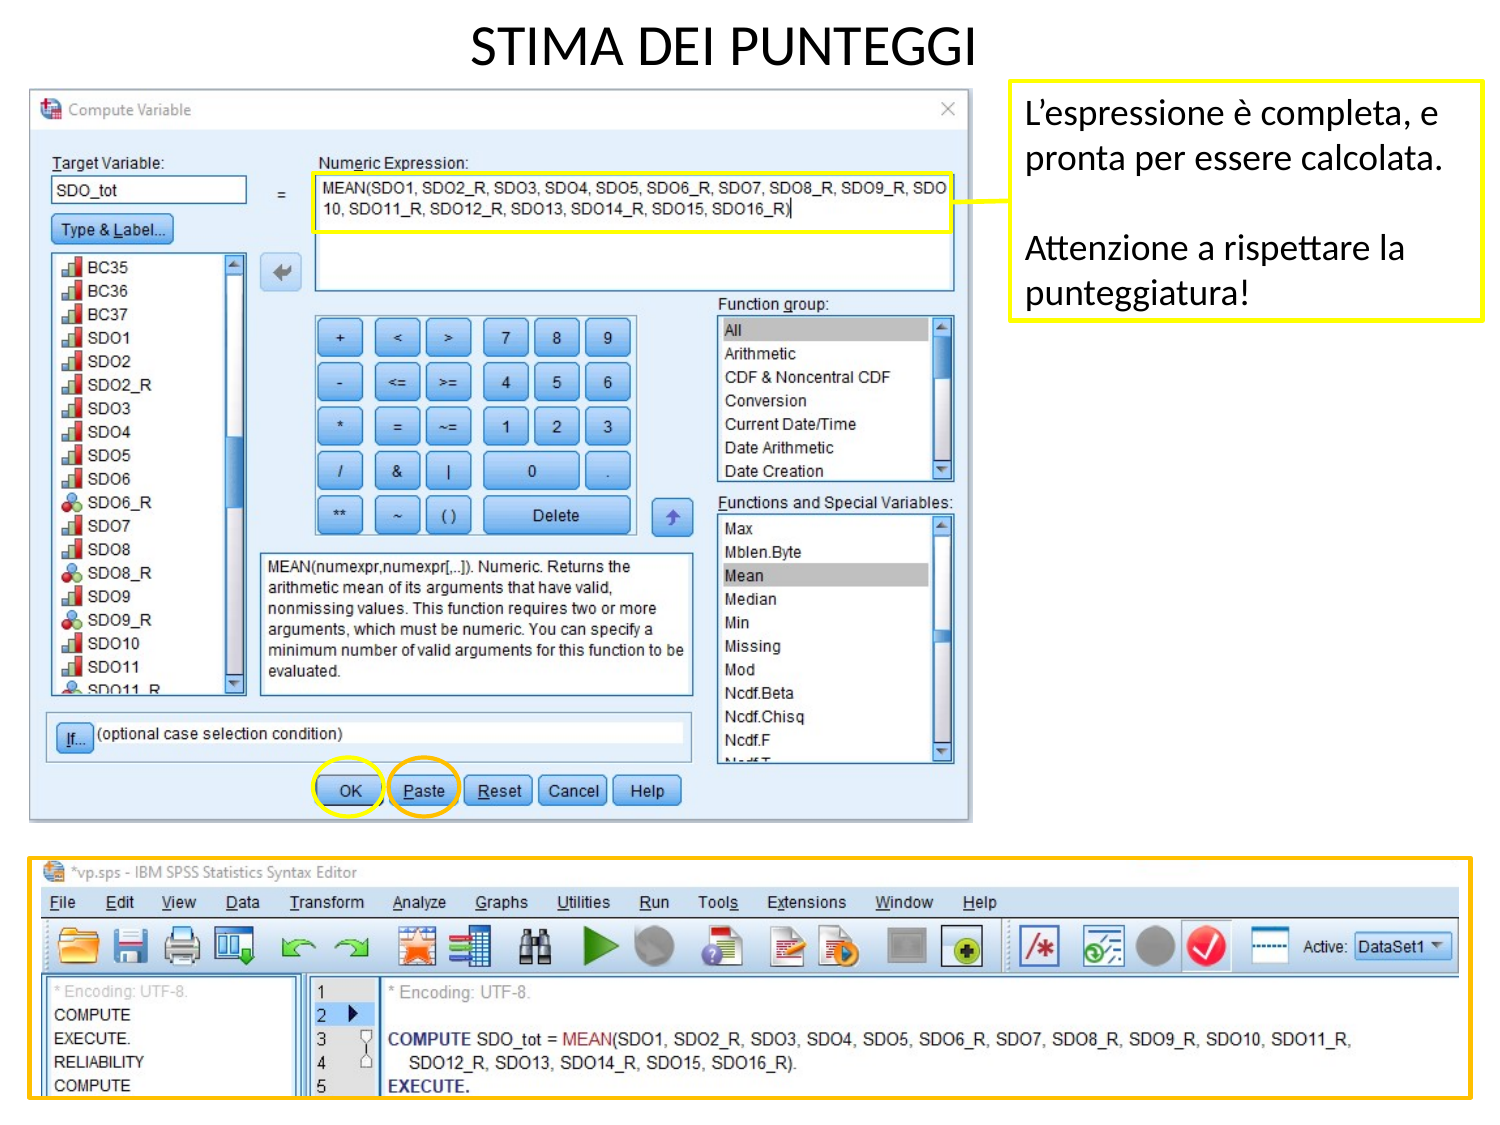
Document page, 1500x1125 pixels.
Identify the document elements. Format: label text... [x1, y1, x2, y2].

text_box [27, 856, 41, 1100]
text_box L’espressione è completa, e pronta per essere calcolata. Attenzione a rispettare la punteggiatura! [1010, 80, 1483, 321]
picture [41, 857, 1459, 1098]
text_box STIMA DEI PUNTEGGI [456, 0, 1009, 85]
picture [29, 88, 973, 823]
text_box [1458, 856, 1473, 1100]
